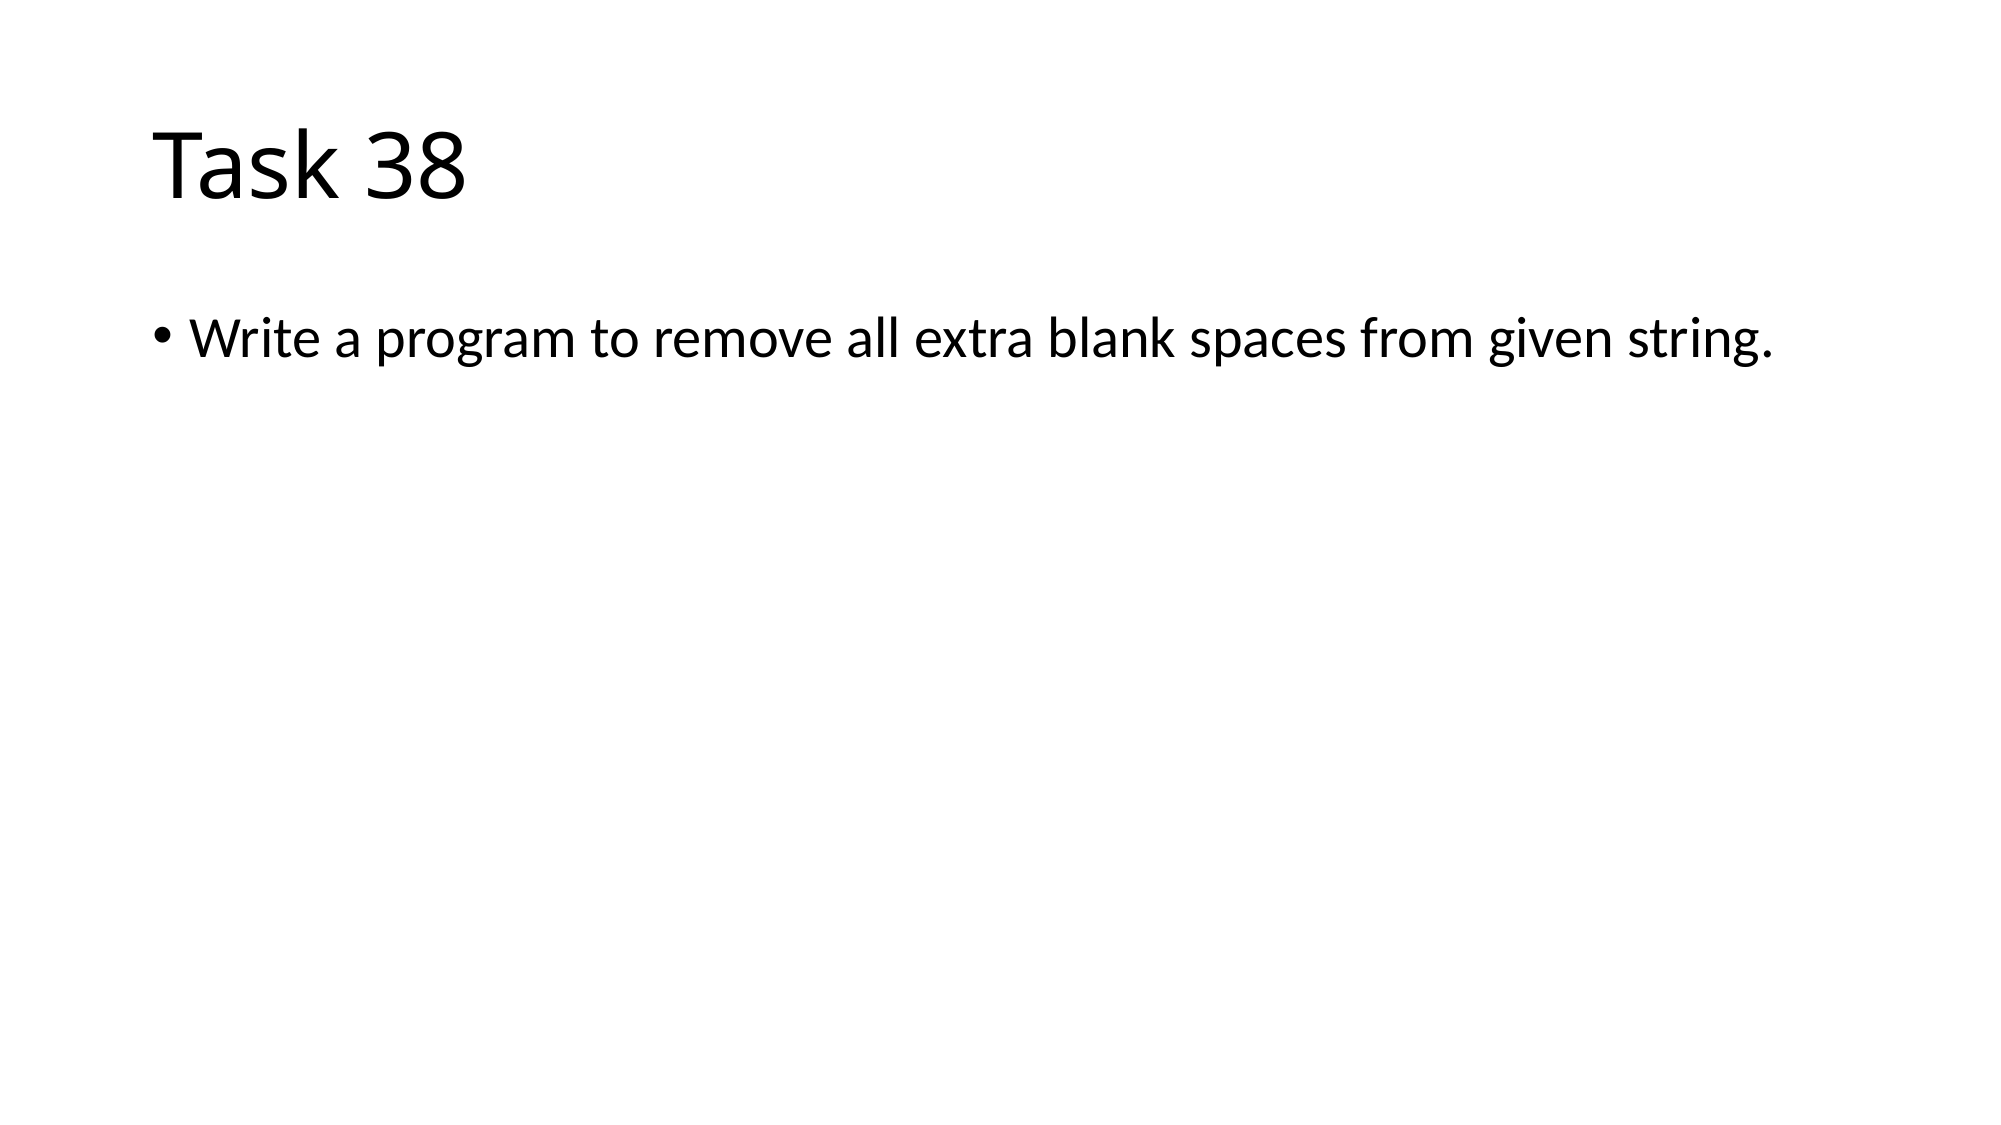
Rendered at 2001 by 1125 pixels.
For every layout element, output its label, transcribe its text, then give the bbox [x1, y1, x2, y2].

title Task 38 [137, 59, 1863, 278]
list Write a program to remove all extra blank spaces from given string. [137, 299, 1863, 1014]
